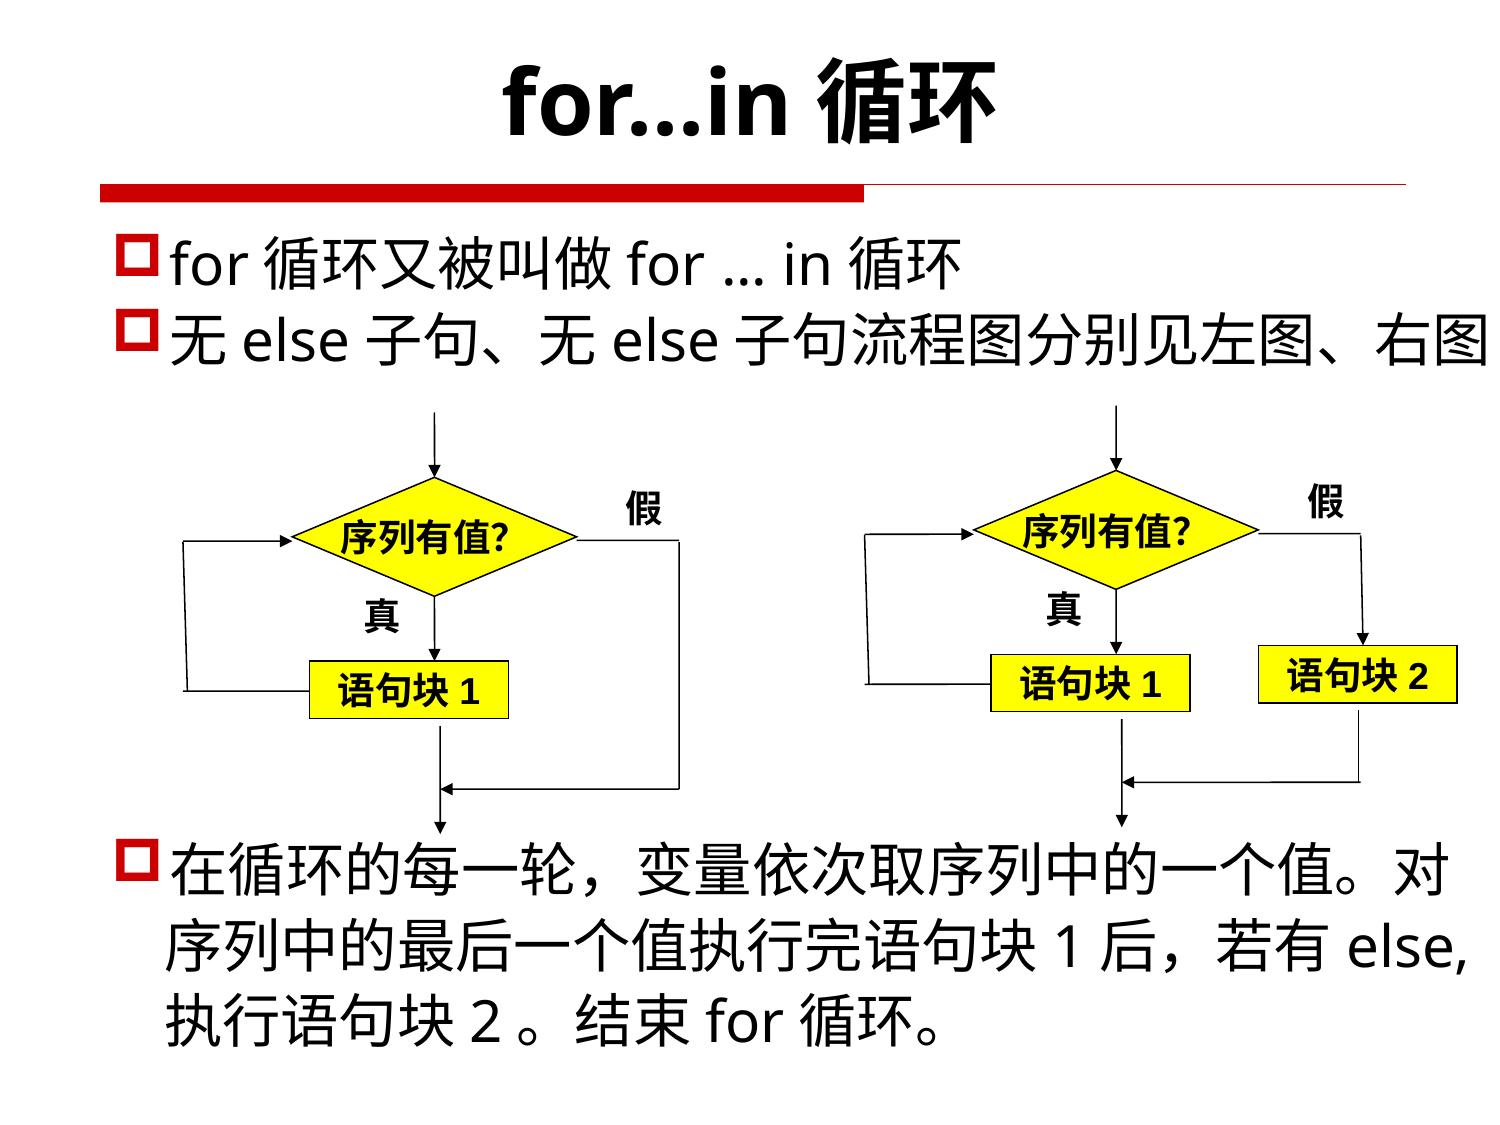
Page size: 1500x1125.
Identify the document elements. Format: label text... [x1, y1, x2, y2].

title for...in循环 [94, 50, 1407, 161]
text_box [182, 412, 680, 835]
list for循环又被叫做for ... in循环 无else子句、无else子句流程图分别见左图、右图： 在循环的每一轮，变量依次取序列中的一个值。对 序列中的最后一个值执行完语句块1后，若有else, 执行语句块2。结束for循环。 [96, 219, 1500, 1125]
text_box 语句块2 [1369, 645, 1458, 703]
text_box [864, 405, 1364, 828]
